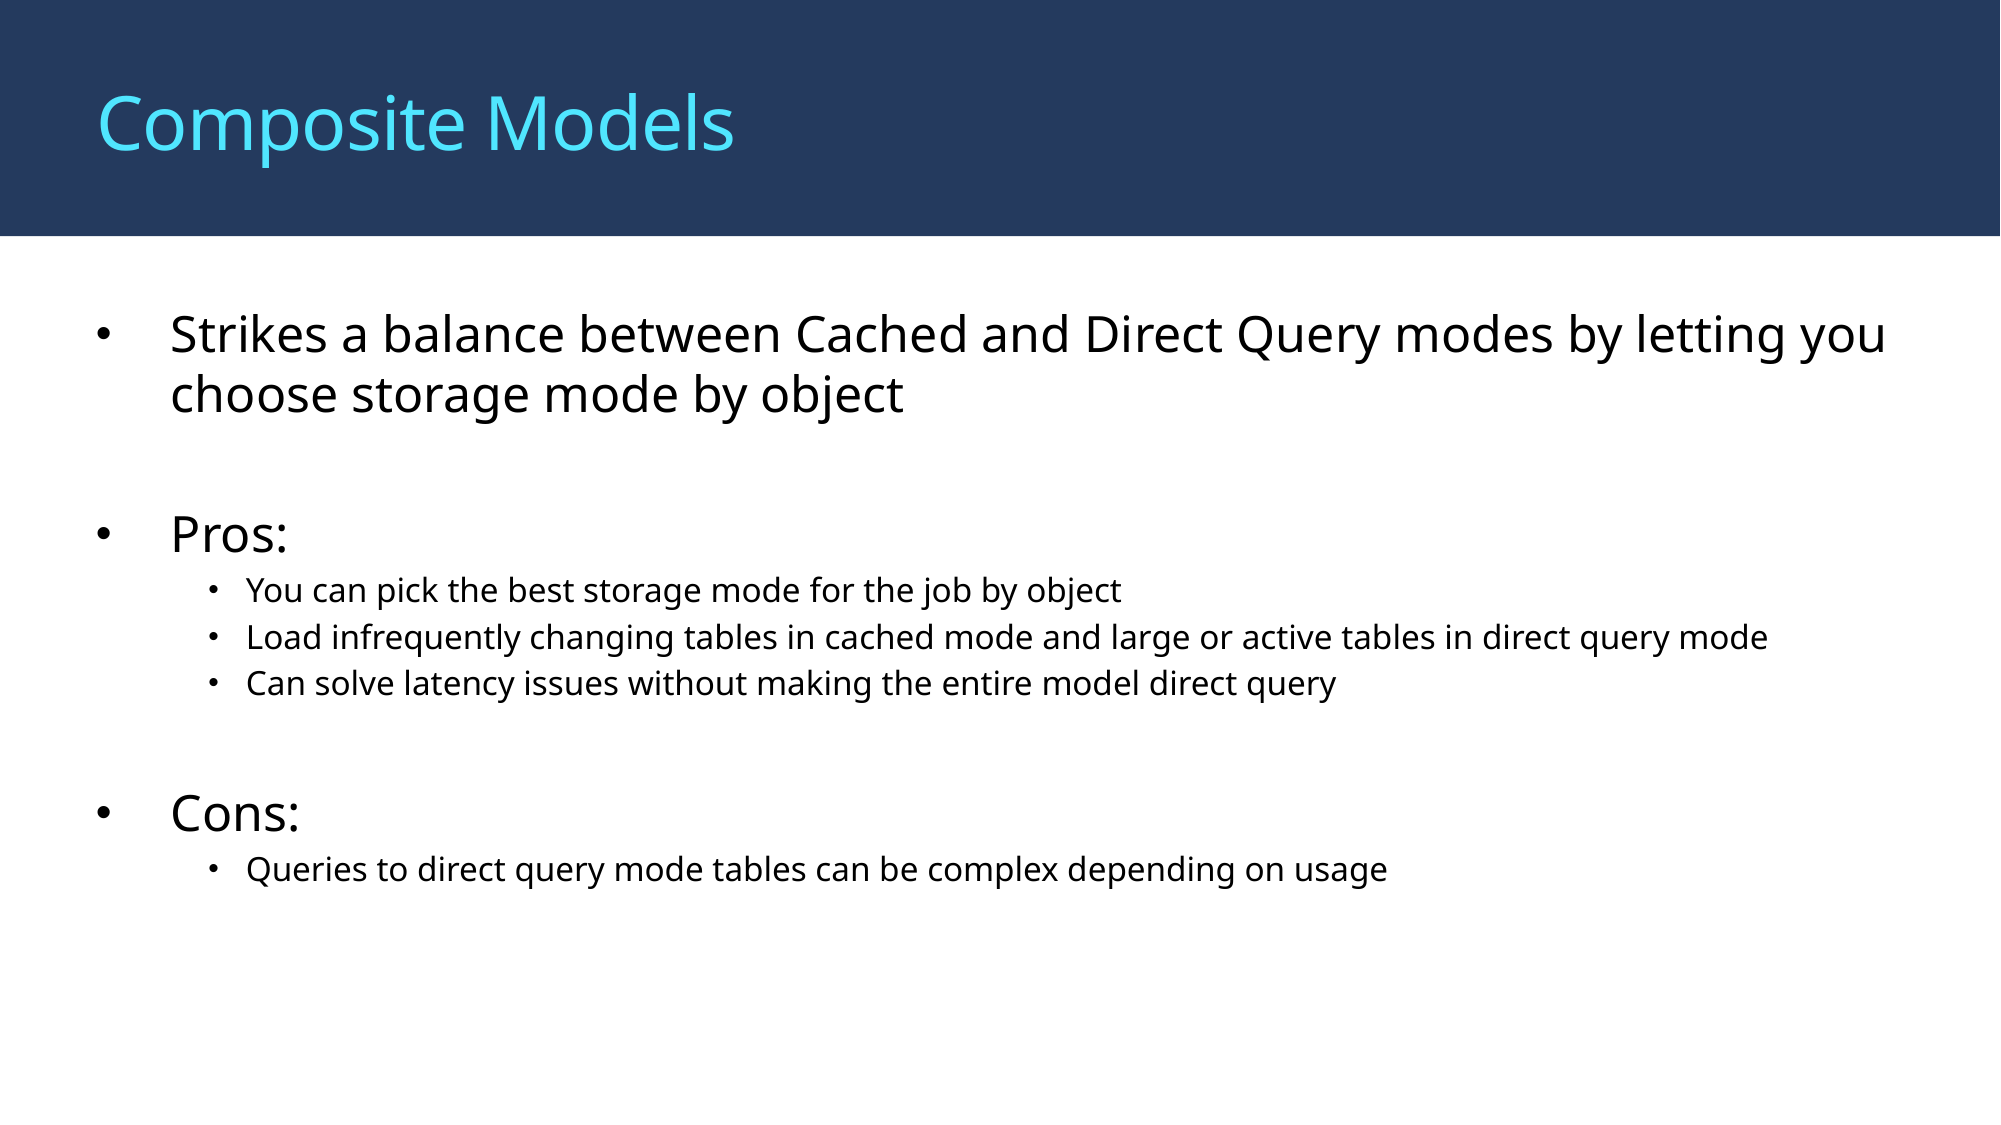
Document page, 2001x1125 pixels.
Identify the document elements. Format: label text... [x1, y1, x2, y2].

list Strikes a balance between Cached and Direct Query modes by letting you choose storage mode by object Pros: You can pick the best storage mode for the job by object Load infrequently changing tables in cached mode and large or active tables in direct query mode Can solve latency issues without making the entire model direct query Cons: Queries to direct query mode tables can be complex depending on usage [95, 302, 1904, 941]
title Composite Models [96, 75, 1904, 166]
